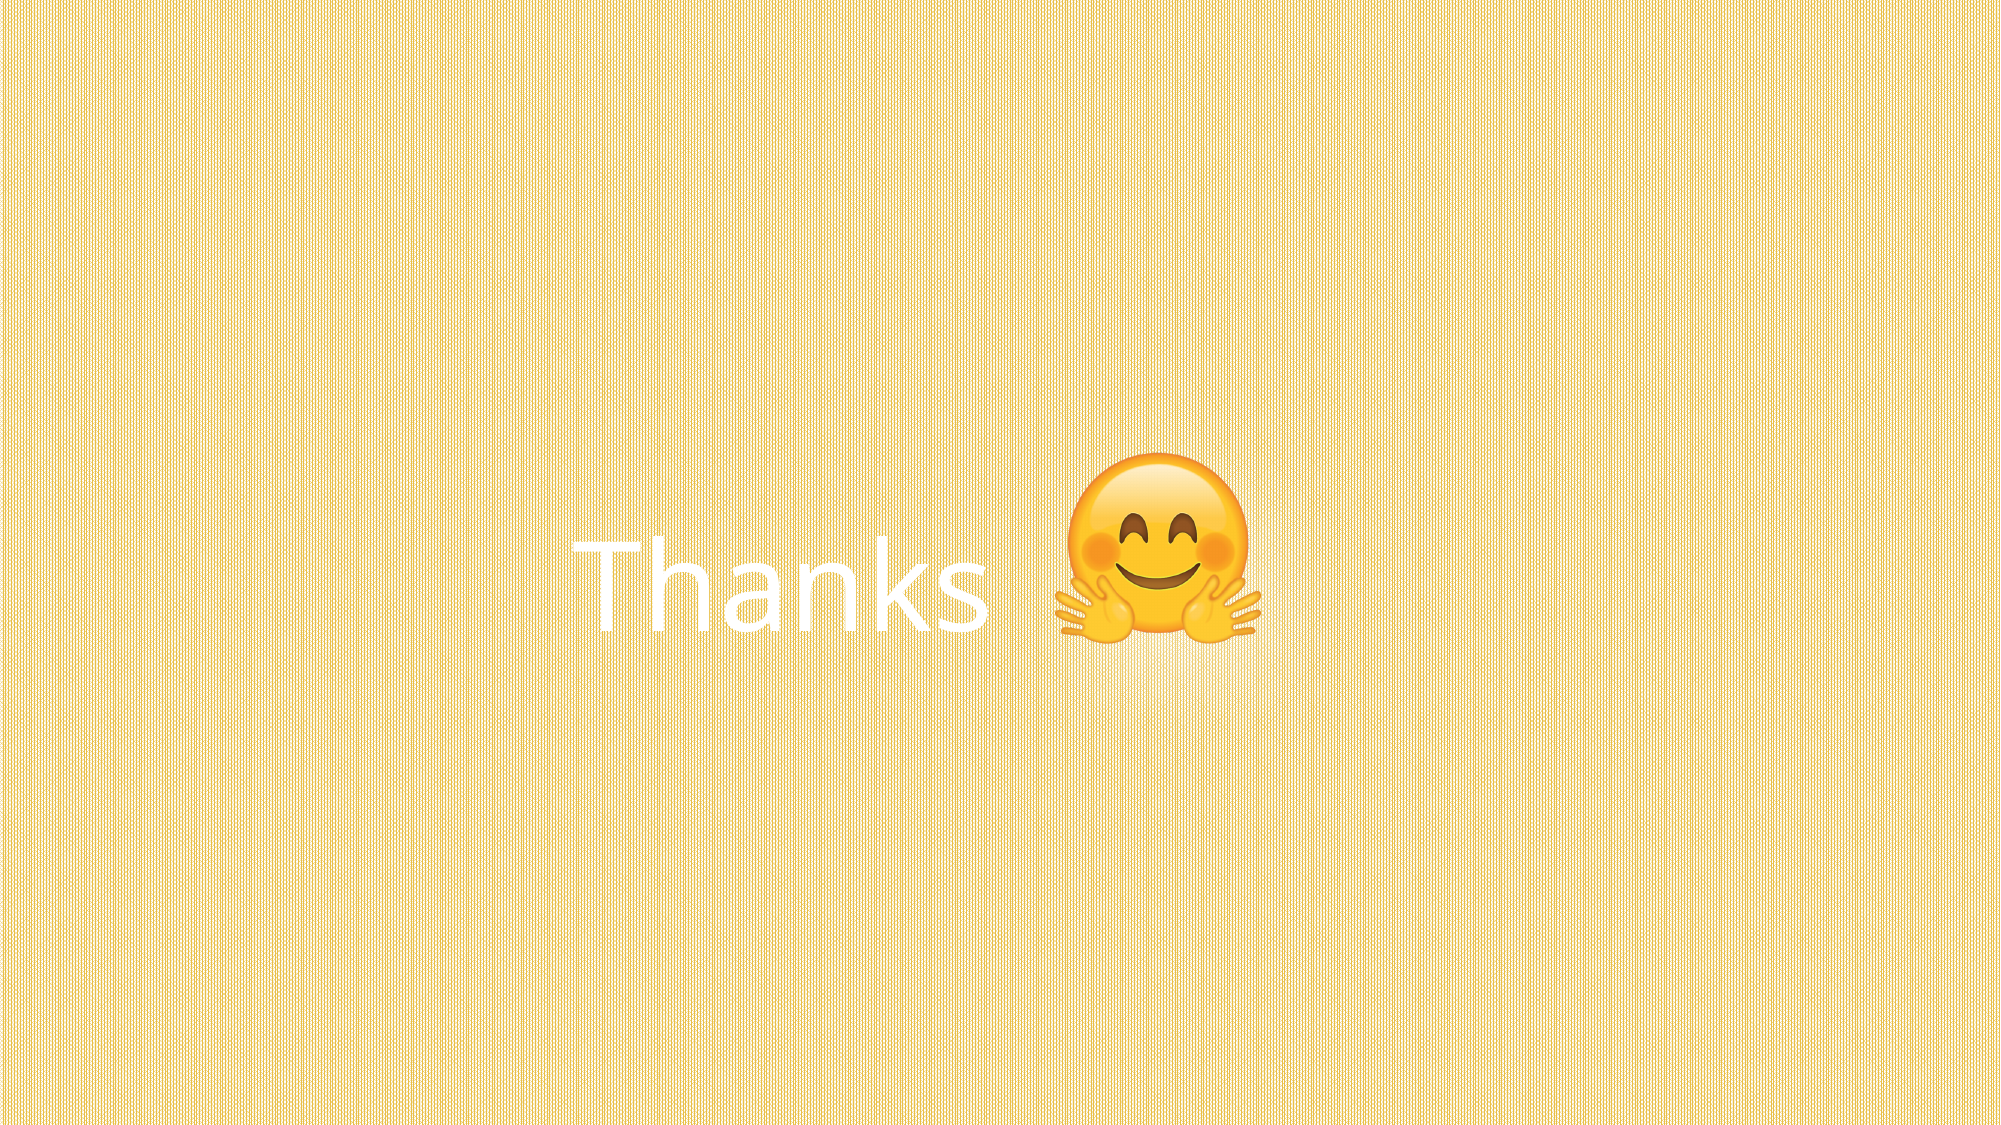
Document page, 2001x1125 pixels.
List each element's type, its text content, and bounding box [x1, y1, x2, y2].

text_box Thanks [1328, 499, 1623, 665]
text_box Thanks [0, 499, 1027, 665]
picture [1055, 445, 1261, 651]
